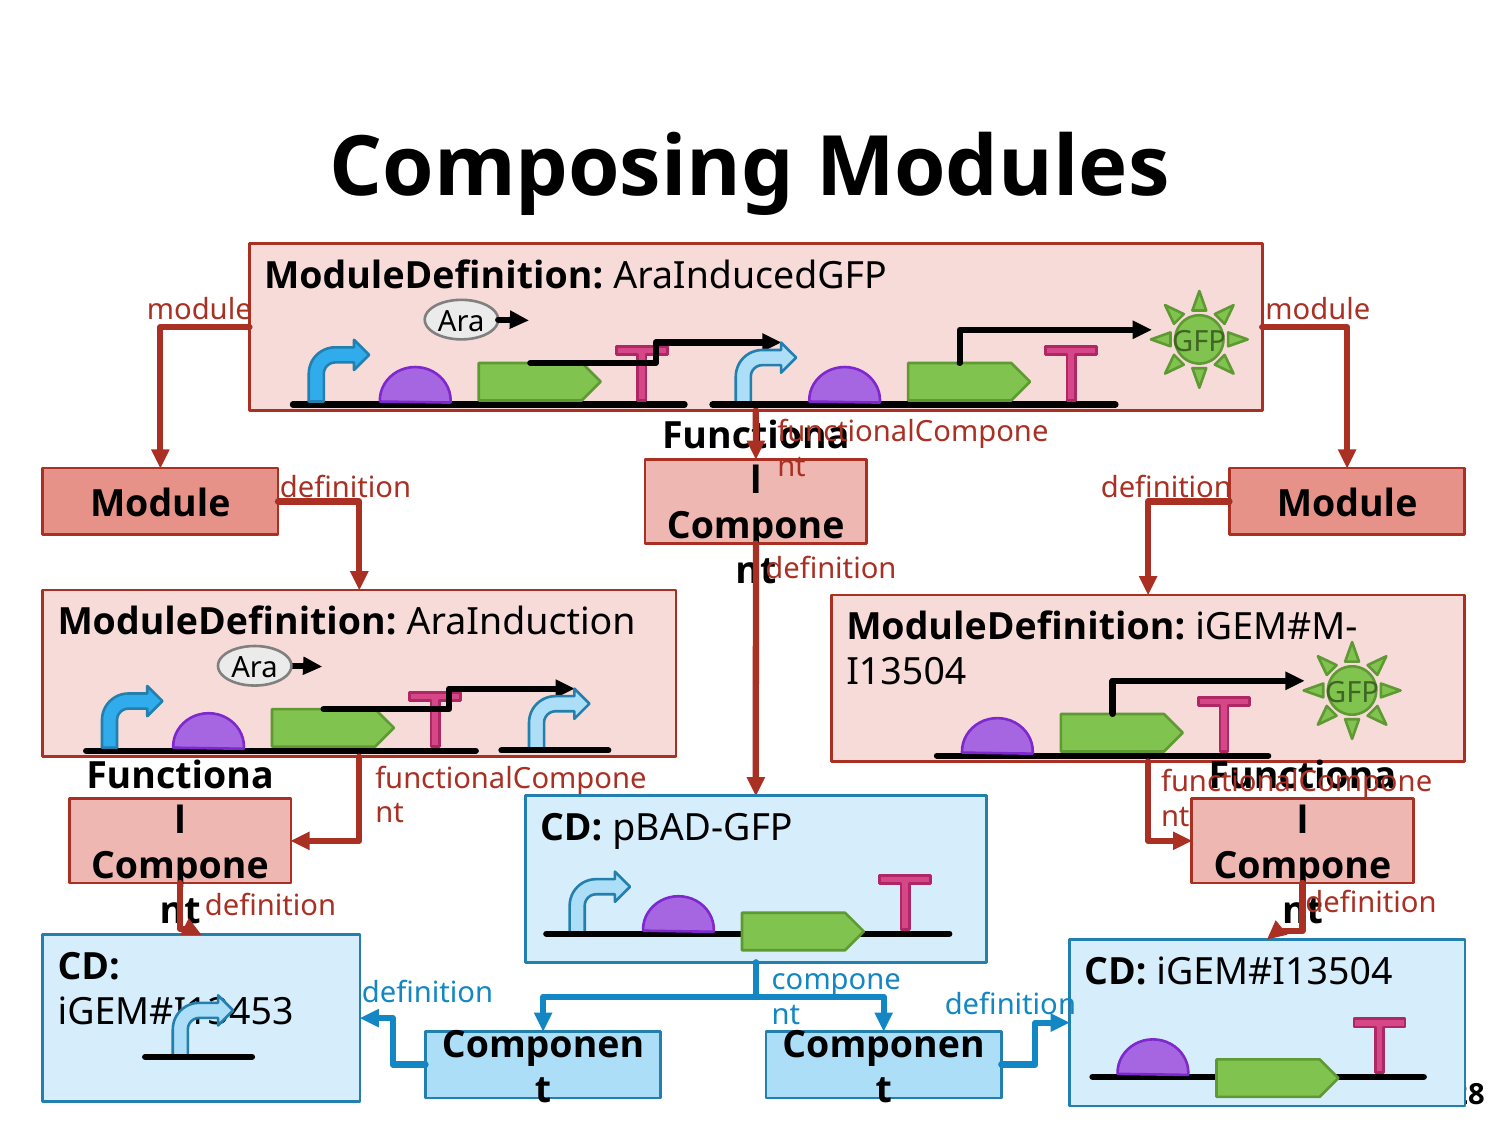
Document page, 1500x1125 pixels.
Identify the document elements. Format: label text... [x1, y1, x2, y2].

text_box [1069, 939, 1466, 1107]
text_box definition [1290, 876, 1452, 927]
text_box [292, 290, 1248, 434]
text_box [644, 434, 1064, 795]
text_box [1130, 779, 1210, 824]
text_box functionalComponent [1151, 785, 1448, 840]
title Composing Modules [0, 0, 1500, 325]
text_box Functional Component [1190, 840, 1415, 884]
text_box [1064, 594, 1466, 785]
slide_number 28 [1429, 1065, 1500, 1125]
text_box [42, 243, 1466, 594]
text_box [353, 795, 1085, 1099]
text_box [1256, 893, 1314, 930]
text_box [42, 589, 677, 1102]
